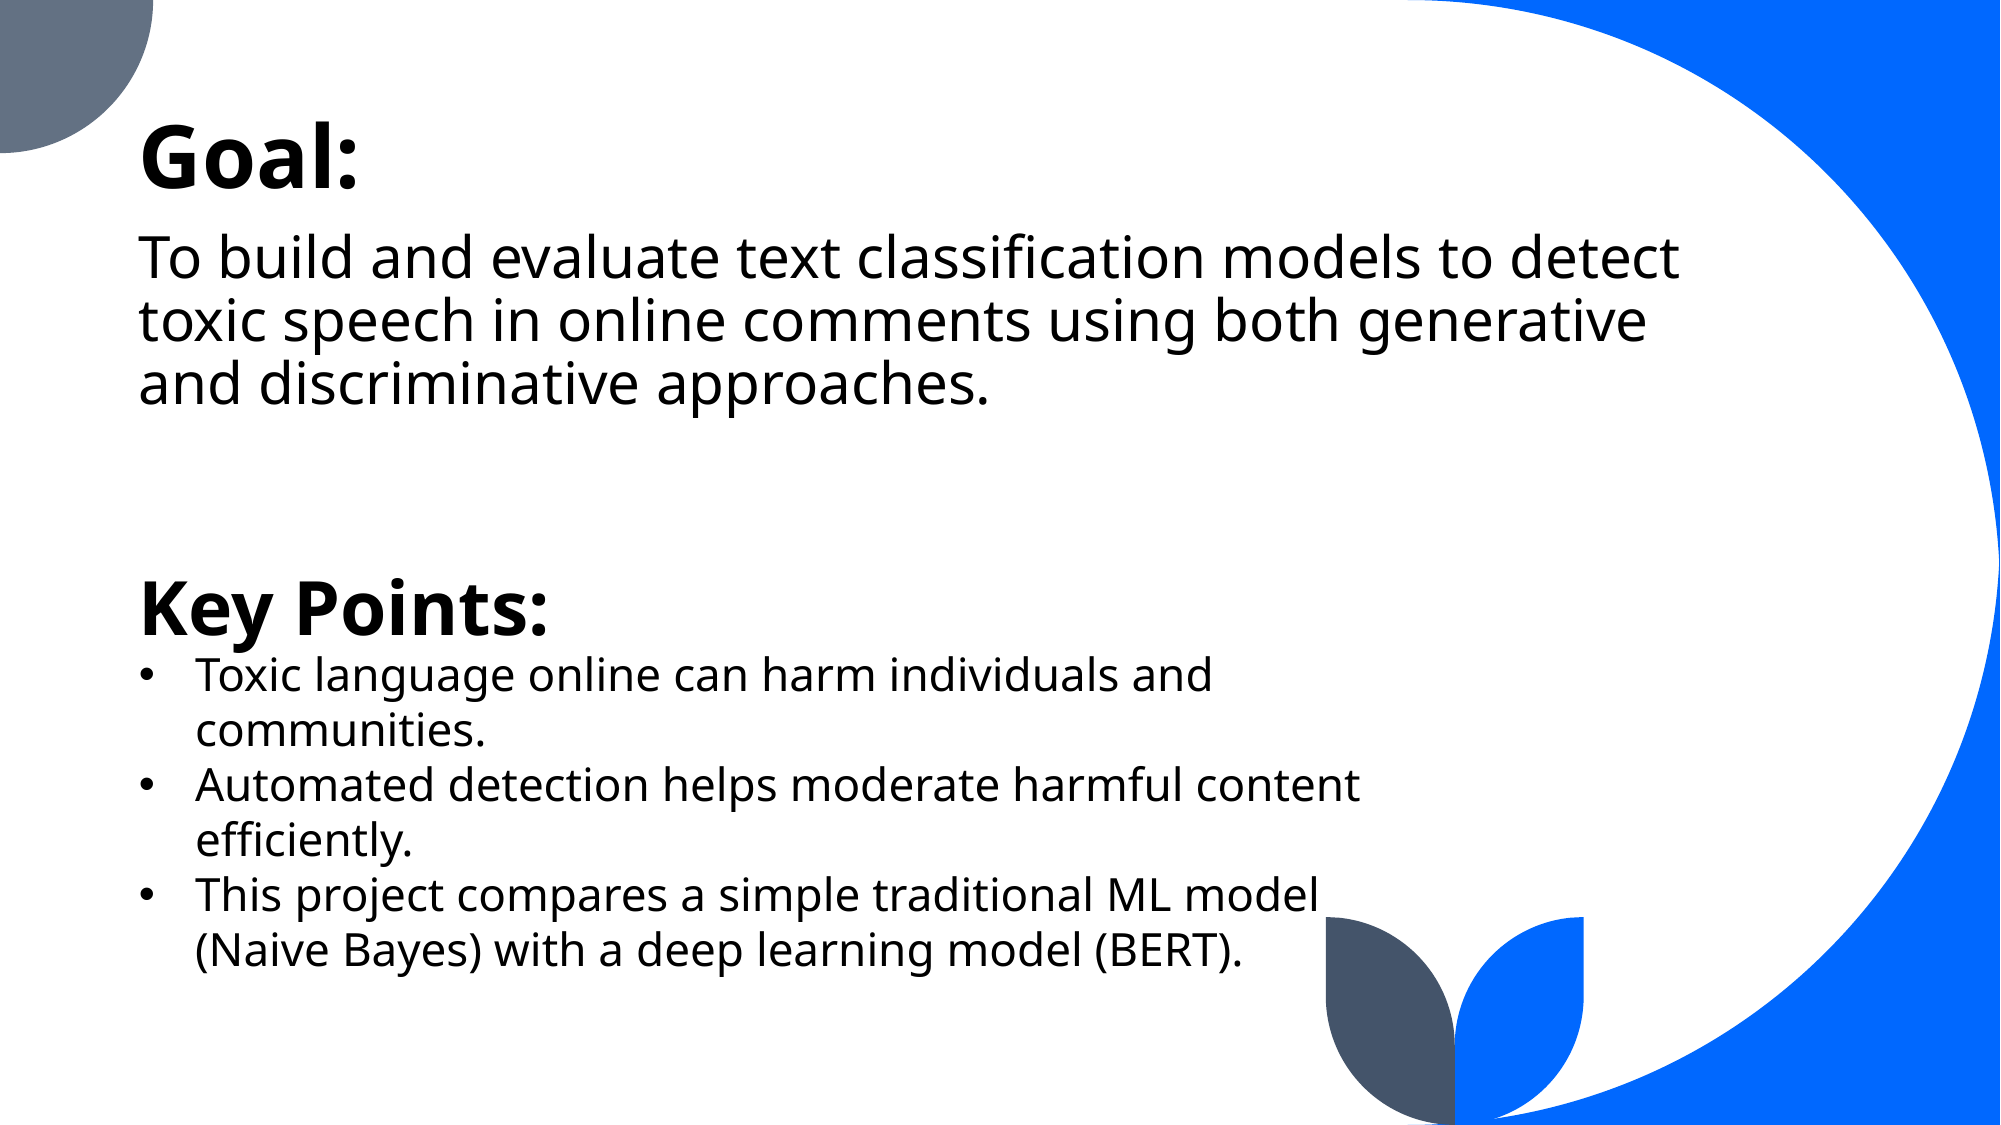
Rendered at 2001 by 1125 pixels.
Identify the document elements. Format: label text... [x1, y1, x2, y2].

list To build and evaluate text classification models to detect toxic speech in online comments using both generative and discriminative approaches. [123, 158, 1729, 471]
text_box Toxic language online can harm individuals and communities. Automated detection helps moderate harmful content efficiently. This project compares a simple traditional ML model (Naive Bayes) with a deep learning model (BERT). [123, 638, 1423, 1039]
text_box Key Points: [123, 552, 570, 658]
title Goal: [123, 0, 1729, 158]
